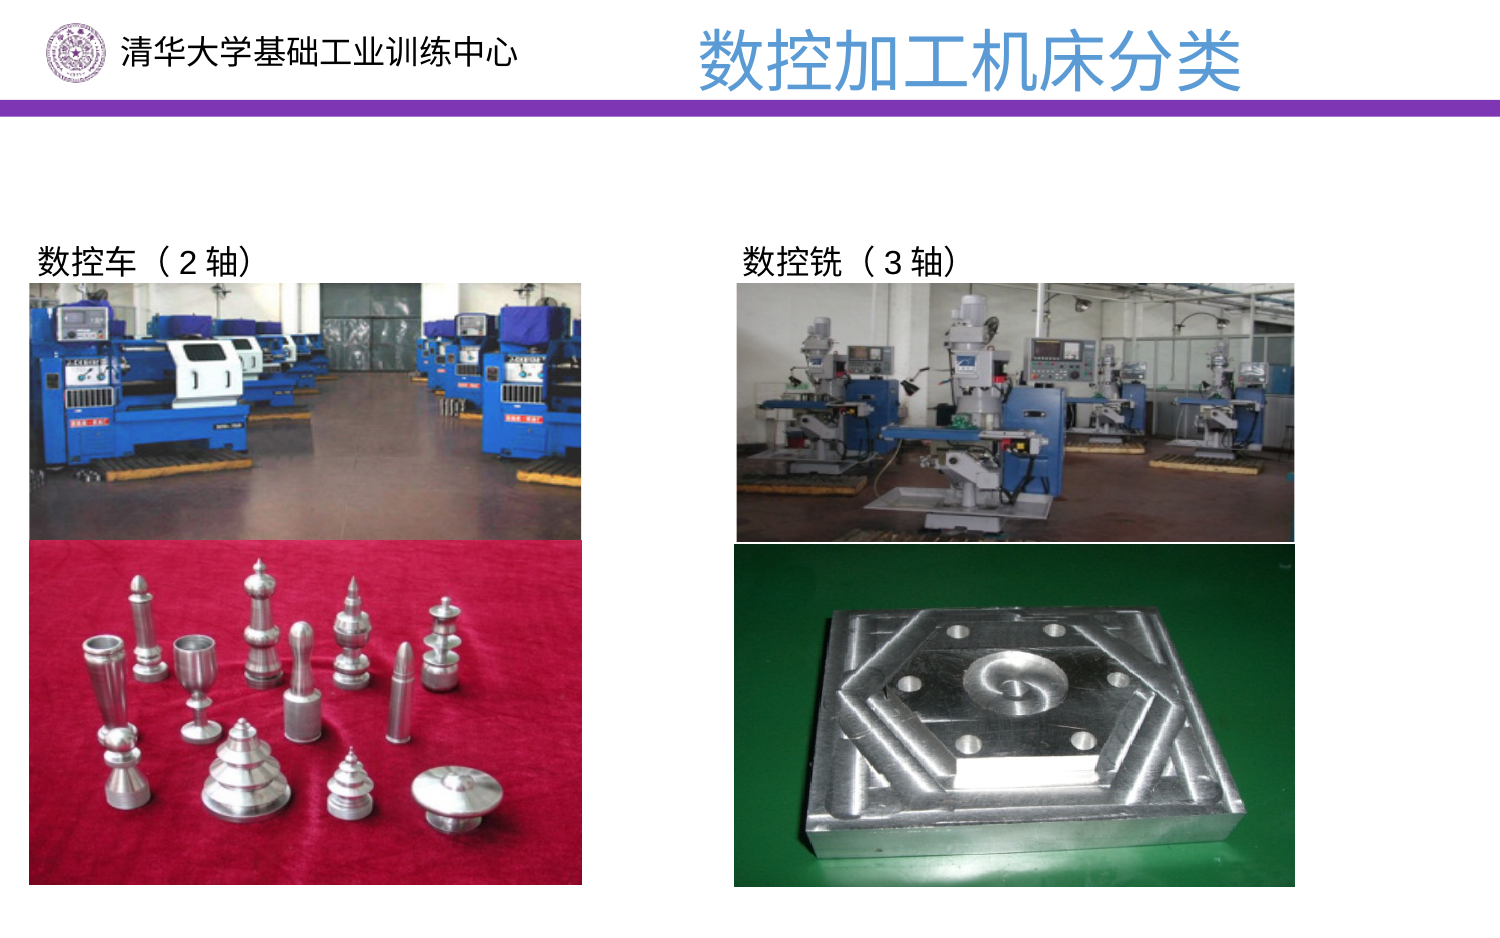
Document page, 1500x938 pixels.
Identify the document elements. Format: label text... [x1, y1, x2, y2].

picture [29, 283, 582, 885]
text_box 数控车（2轴） [23, 233, 287, 289]
picture [736, 283, 1295, 542]
picture [734, 544, 1295, 887]
text_box 数控铣（3轴） [728, 234, 992, 289]
picture [46, 23, 106, 83]
list 数控加工机床分类 [441, 19, 1500, 109]
